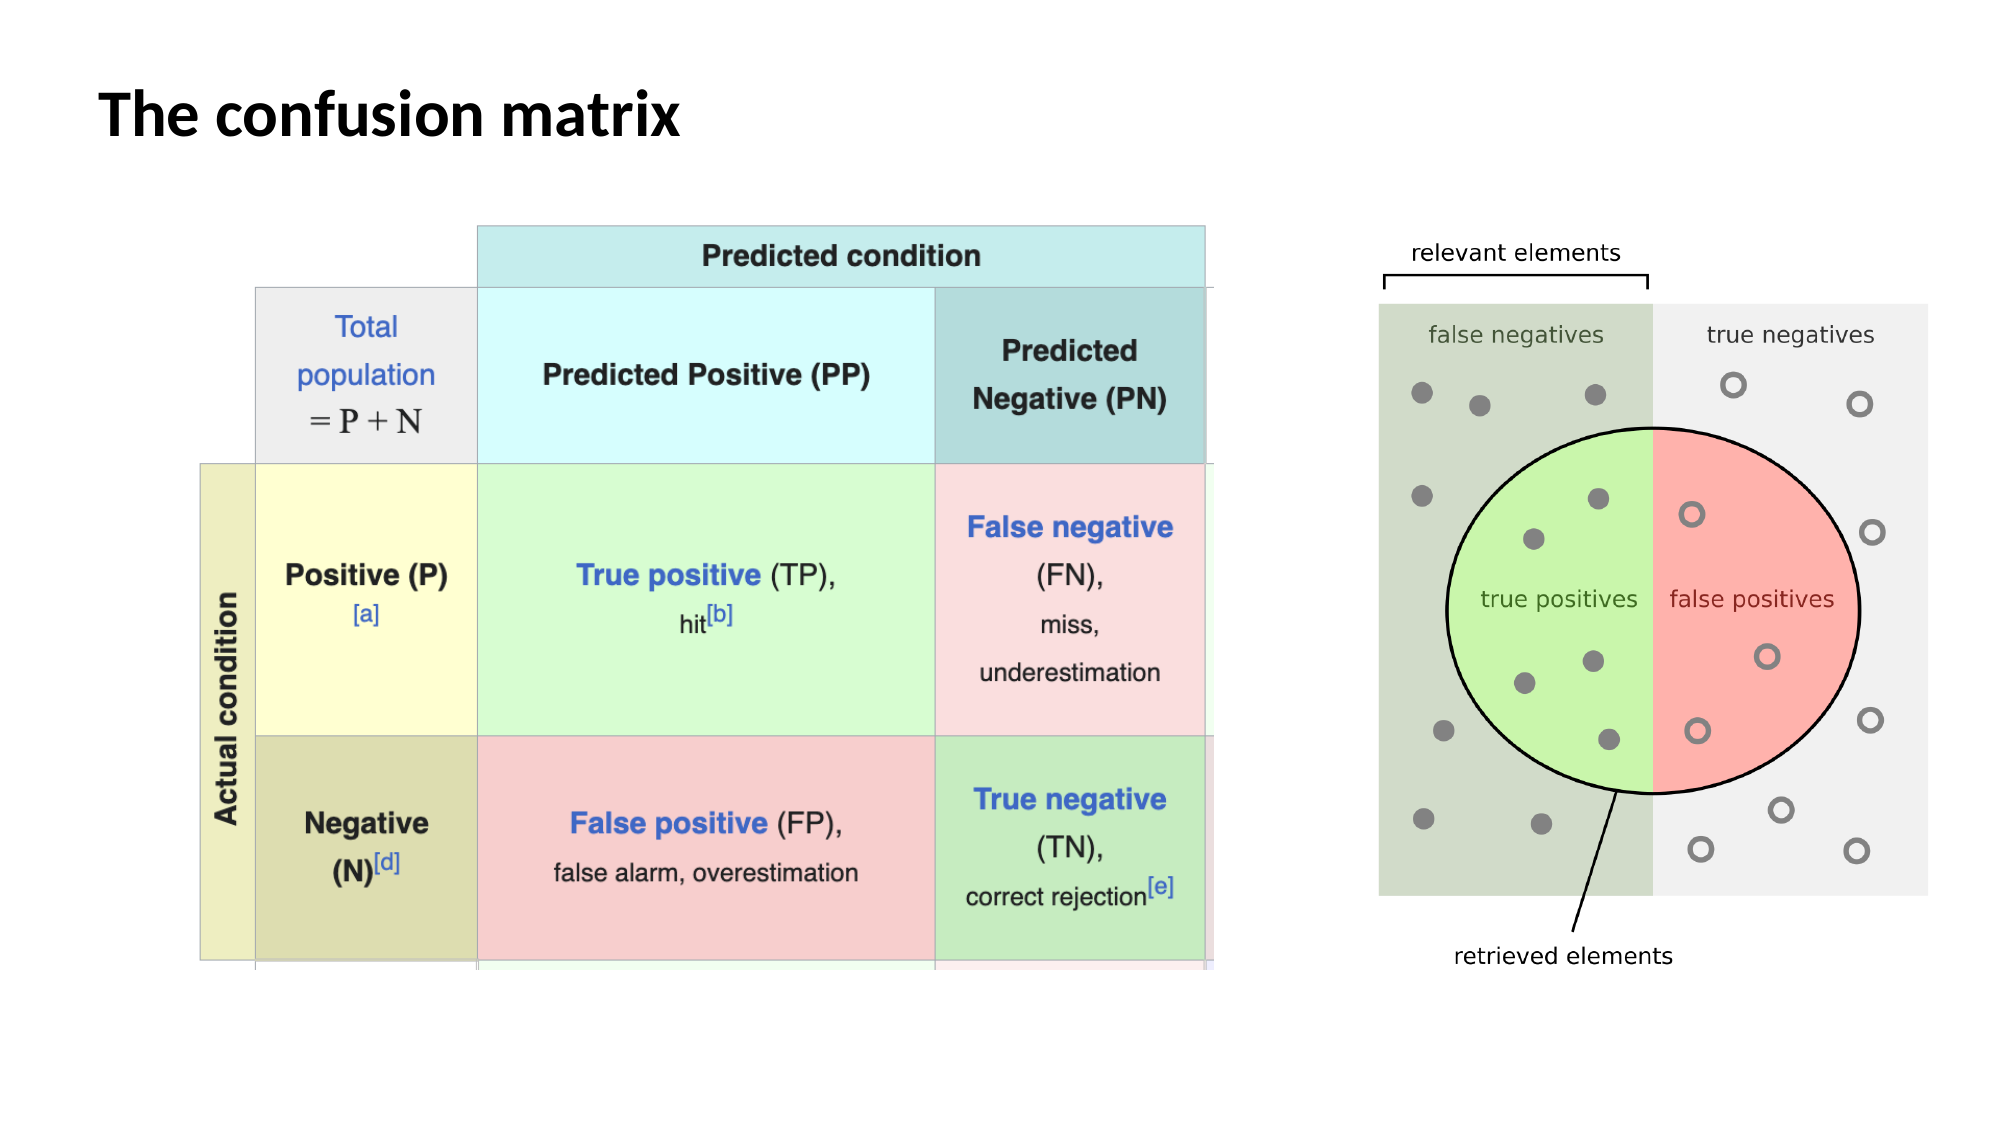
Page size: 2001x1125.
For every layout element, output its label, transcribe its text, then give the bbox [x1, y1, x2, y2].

picture [159, 217, 1214, 970]
text_box The confusion matrix [83, 62, 1684, 158]
picture [1335, 217, 1971, 1010]
